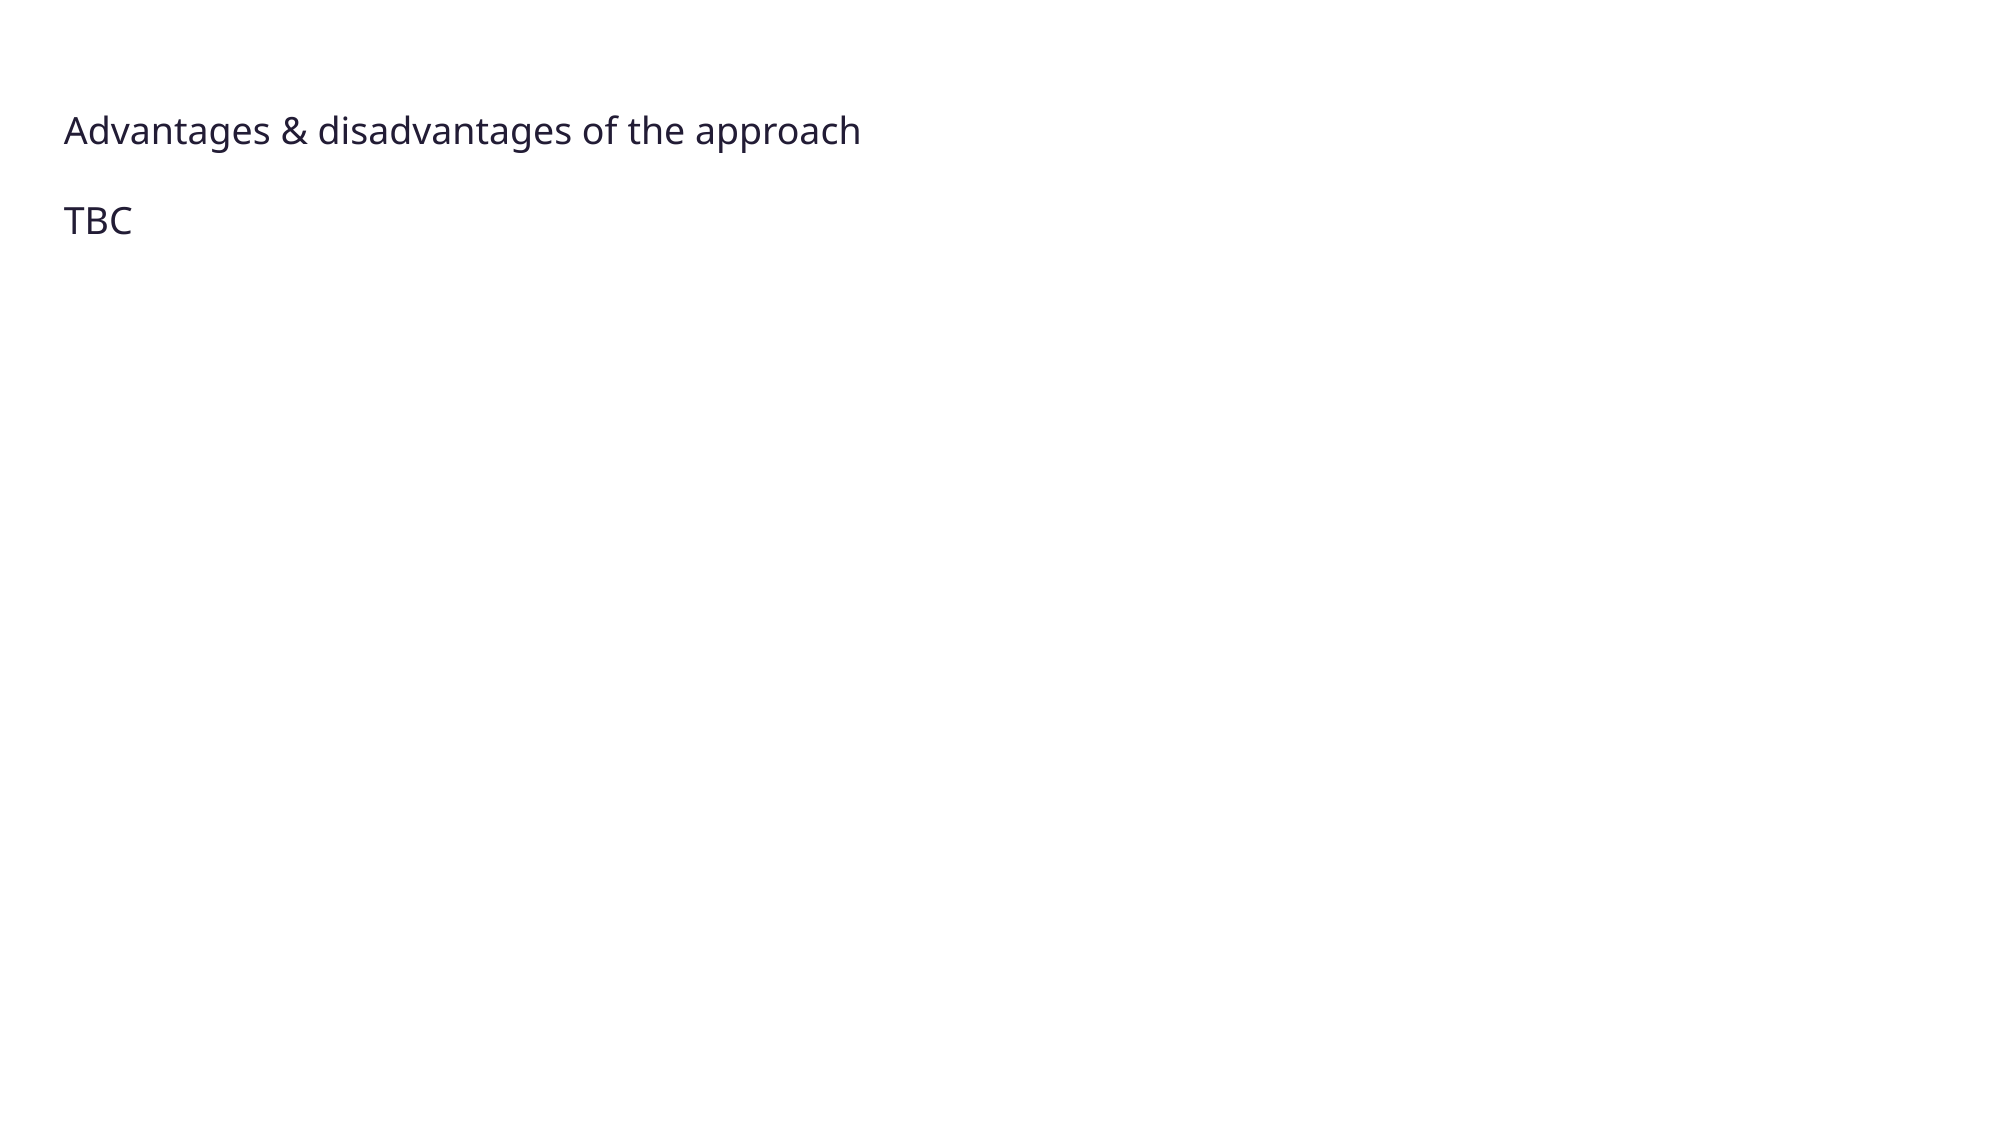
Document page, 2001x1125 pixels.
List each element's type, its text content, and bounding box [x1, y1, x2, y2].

text_box Advantages & disadvantages of the approach TBC [49, 99, 1763, 340]
